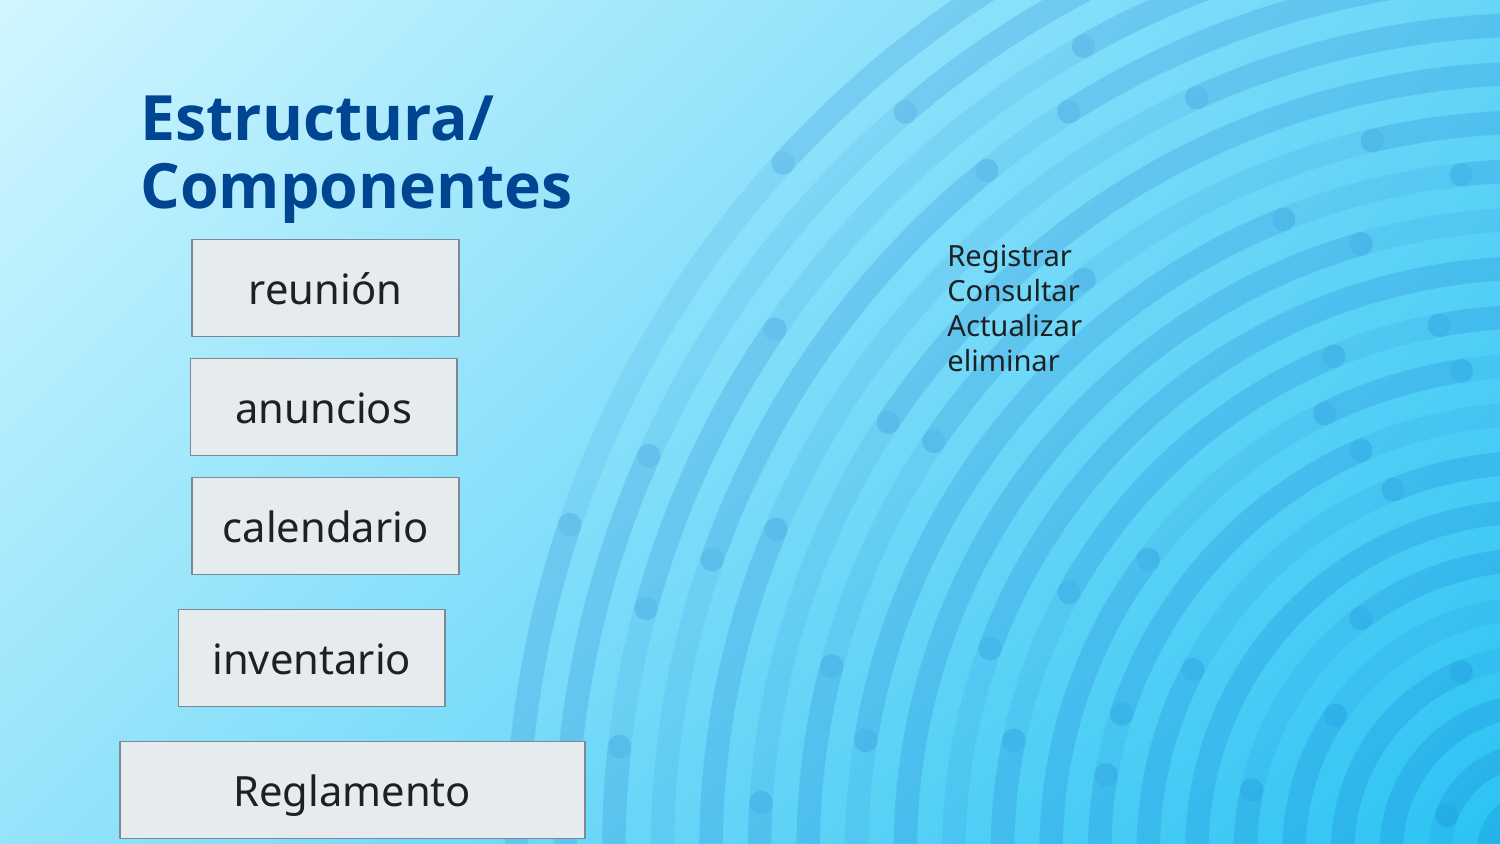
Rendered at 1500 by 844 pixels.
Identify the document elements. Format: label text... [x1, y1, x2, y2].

text_box anuncios [190, 358, 458, 456]
text_box Reglamento [119, 741, 585, 839]
text_box calendario [192, 477, 459, 575]
text_box reunión [192, 239, 459, 337]
text_box Registrar Consultar Actualizar eliminar [932, 222, 1306, 328]
text_box inventario [178, 609, 446, 707]
title Estructura/ Componentes [140, 86, 741, 152]
